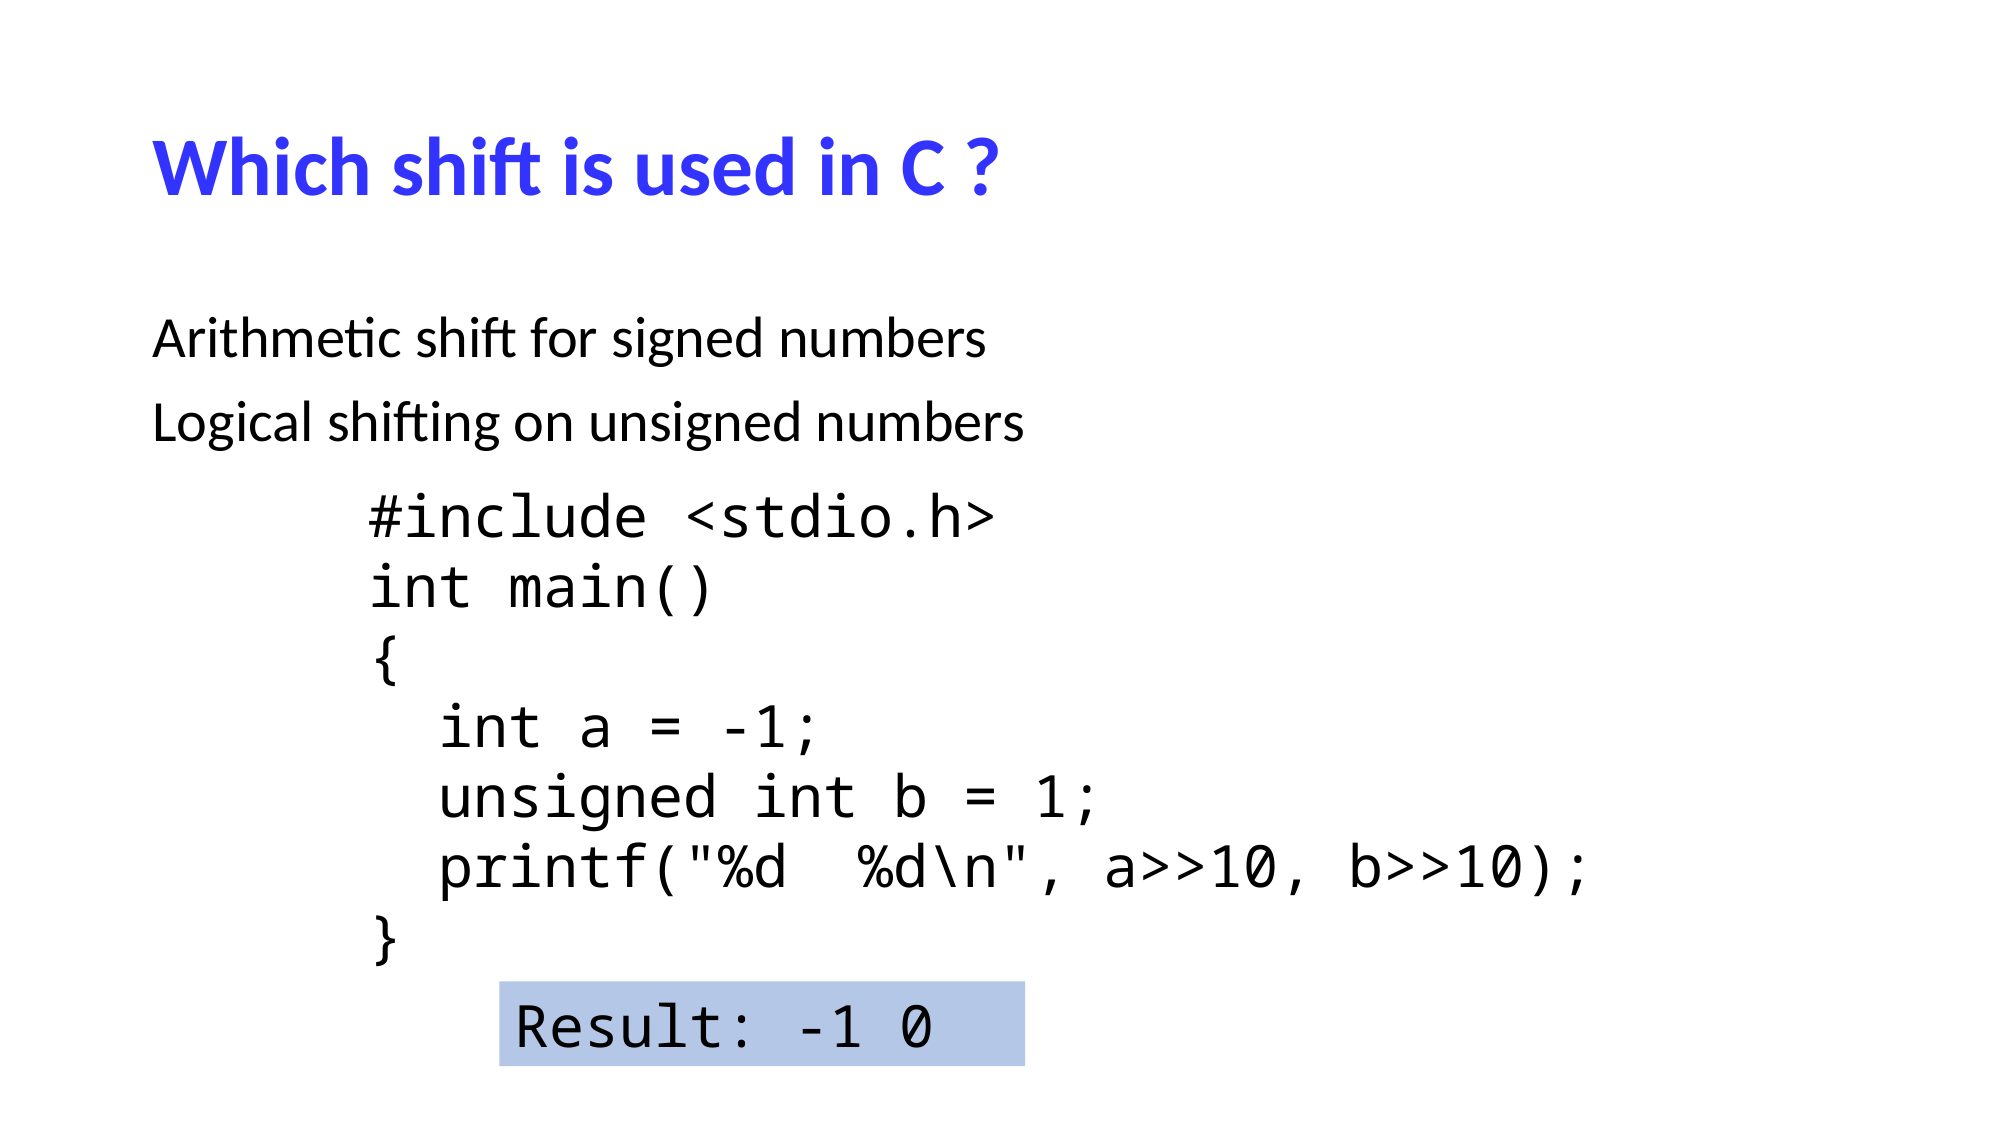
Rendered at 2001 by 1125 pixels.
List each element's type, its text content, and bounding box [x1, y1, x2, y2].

text_box Result: -1 0 [499, 981, 1026, 1067]
title Which shift is used in C ? [137, 59, 1863, 278]
list Arithmetic shift for signed numbers Logical shifting on unsigned numbers [137, 299, 1863, 1014]
text_box #include <stdio.h> int main() { int a = -1; unsigned int b = 1; printf("%d %d\n", a>>10, b>>10); } [353, 471, 1711, 976]
